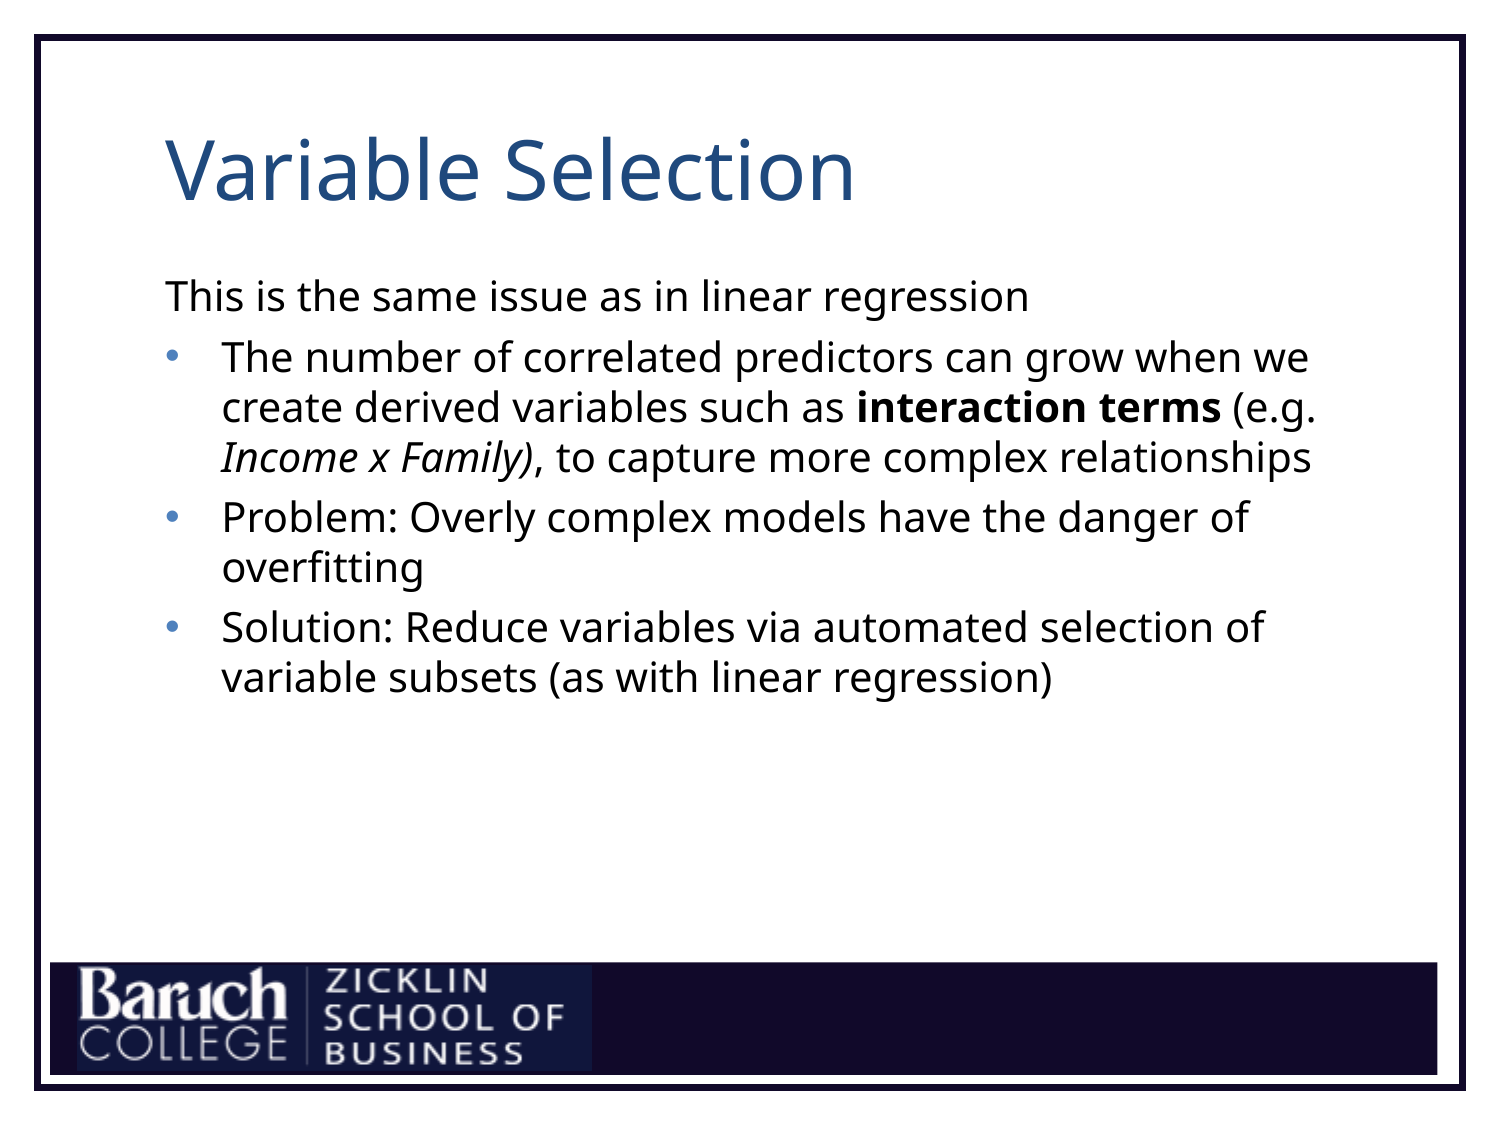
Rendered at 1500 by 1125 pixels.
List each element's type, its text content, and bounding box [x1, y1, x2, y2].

title Variable Selection [150, 45, 1425, 233]
picture [77, 965, 592, 1071]
list This is the same issue as in linear regression The number of correlated predictors can grow when we create derived variables such as interaction terms (e.g. Income x Family), to capture more complex relationships Problem: Overly complex models have the danger of overfitting Solution: Reduce variables via automated selection of variable subsets (as with linear regression) [150, 262, 1425, 1013]
